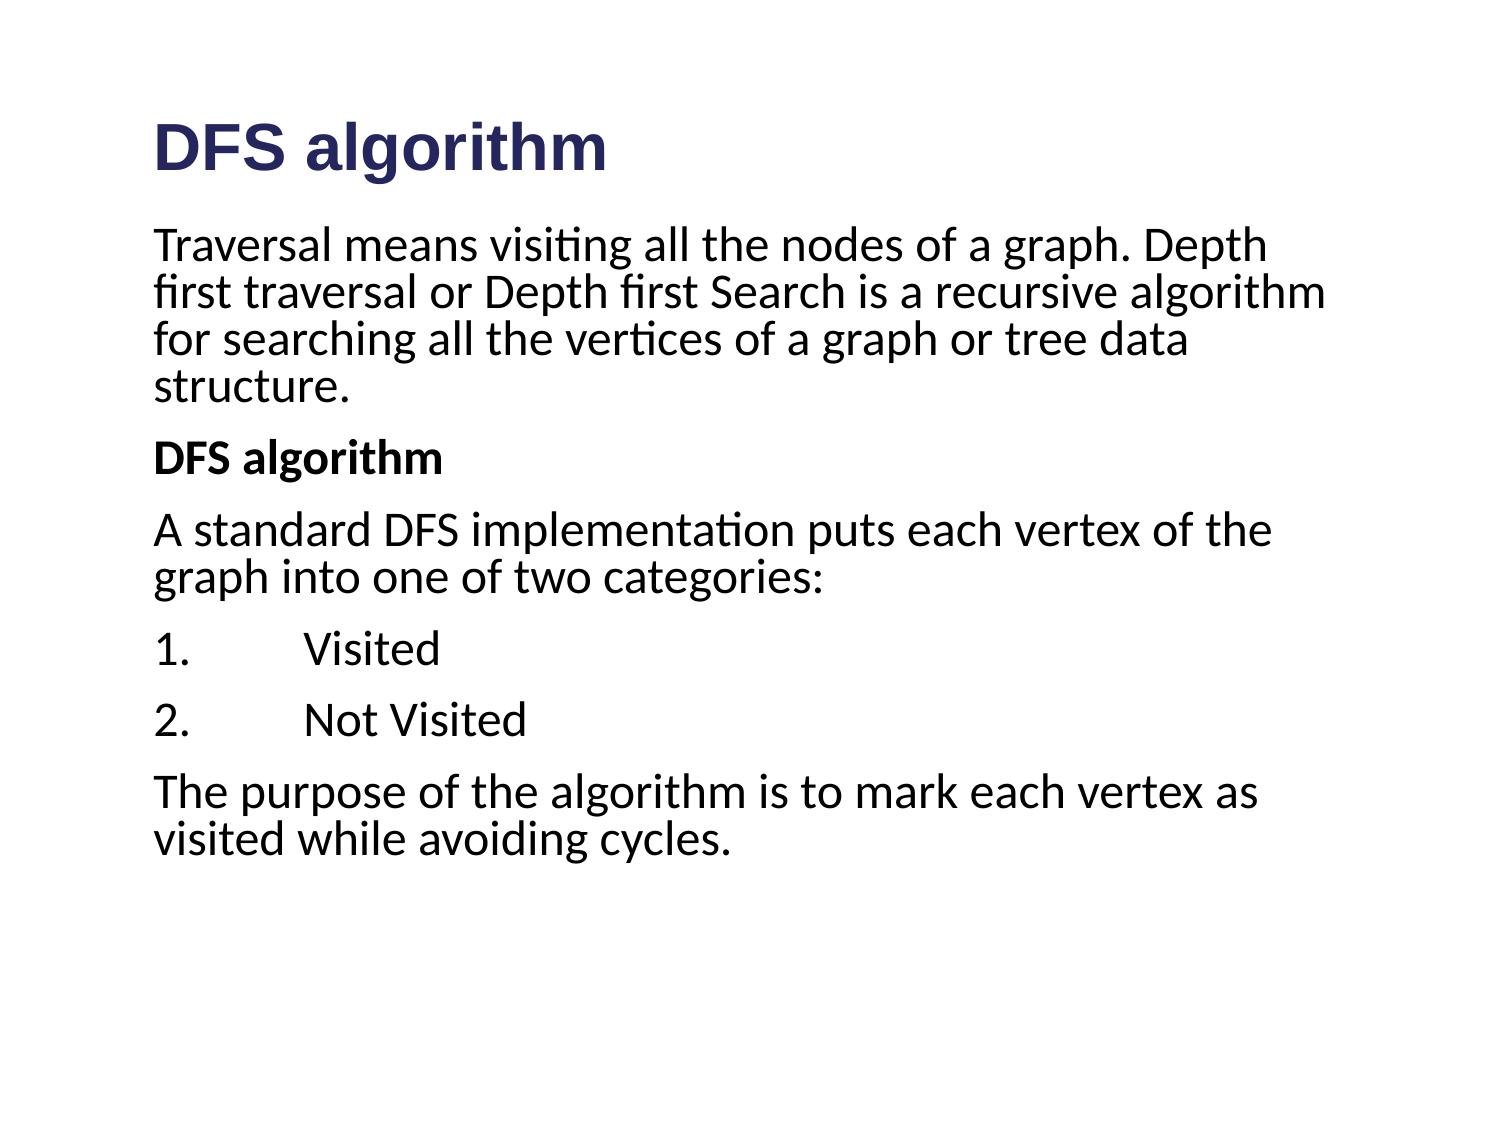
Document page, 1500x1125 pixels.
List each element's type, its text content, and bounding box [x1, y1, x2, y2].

title DFS algorithm [153, 99, 1275, 182]
list Traversal means visiting all the nodes of a graph. Depth first traversal or Depth first Search is a recursive algorithm for searching all the vertices of a graph or tree data structure. DFS algorithm A standard DFS implementation puts each vertex of the graph into one of two categories: 1. Visited 2. Not Visited The purpose of the algorithm is to mark each vertex as visited while avoiding cycles. [153, 224, 1355, 958]
